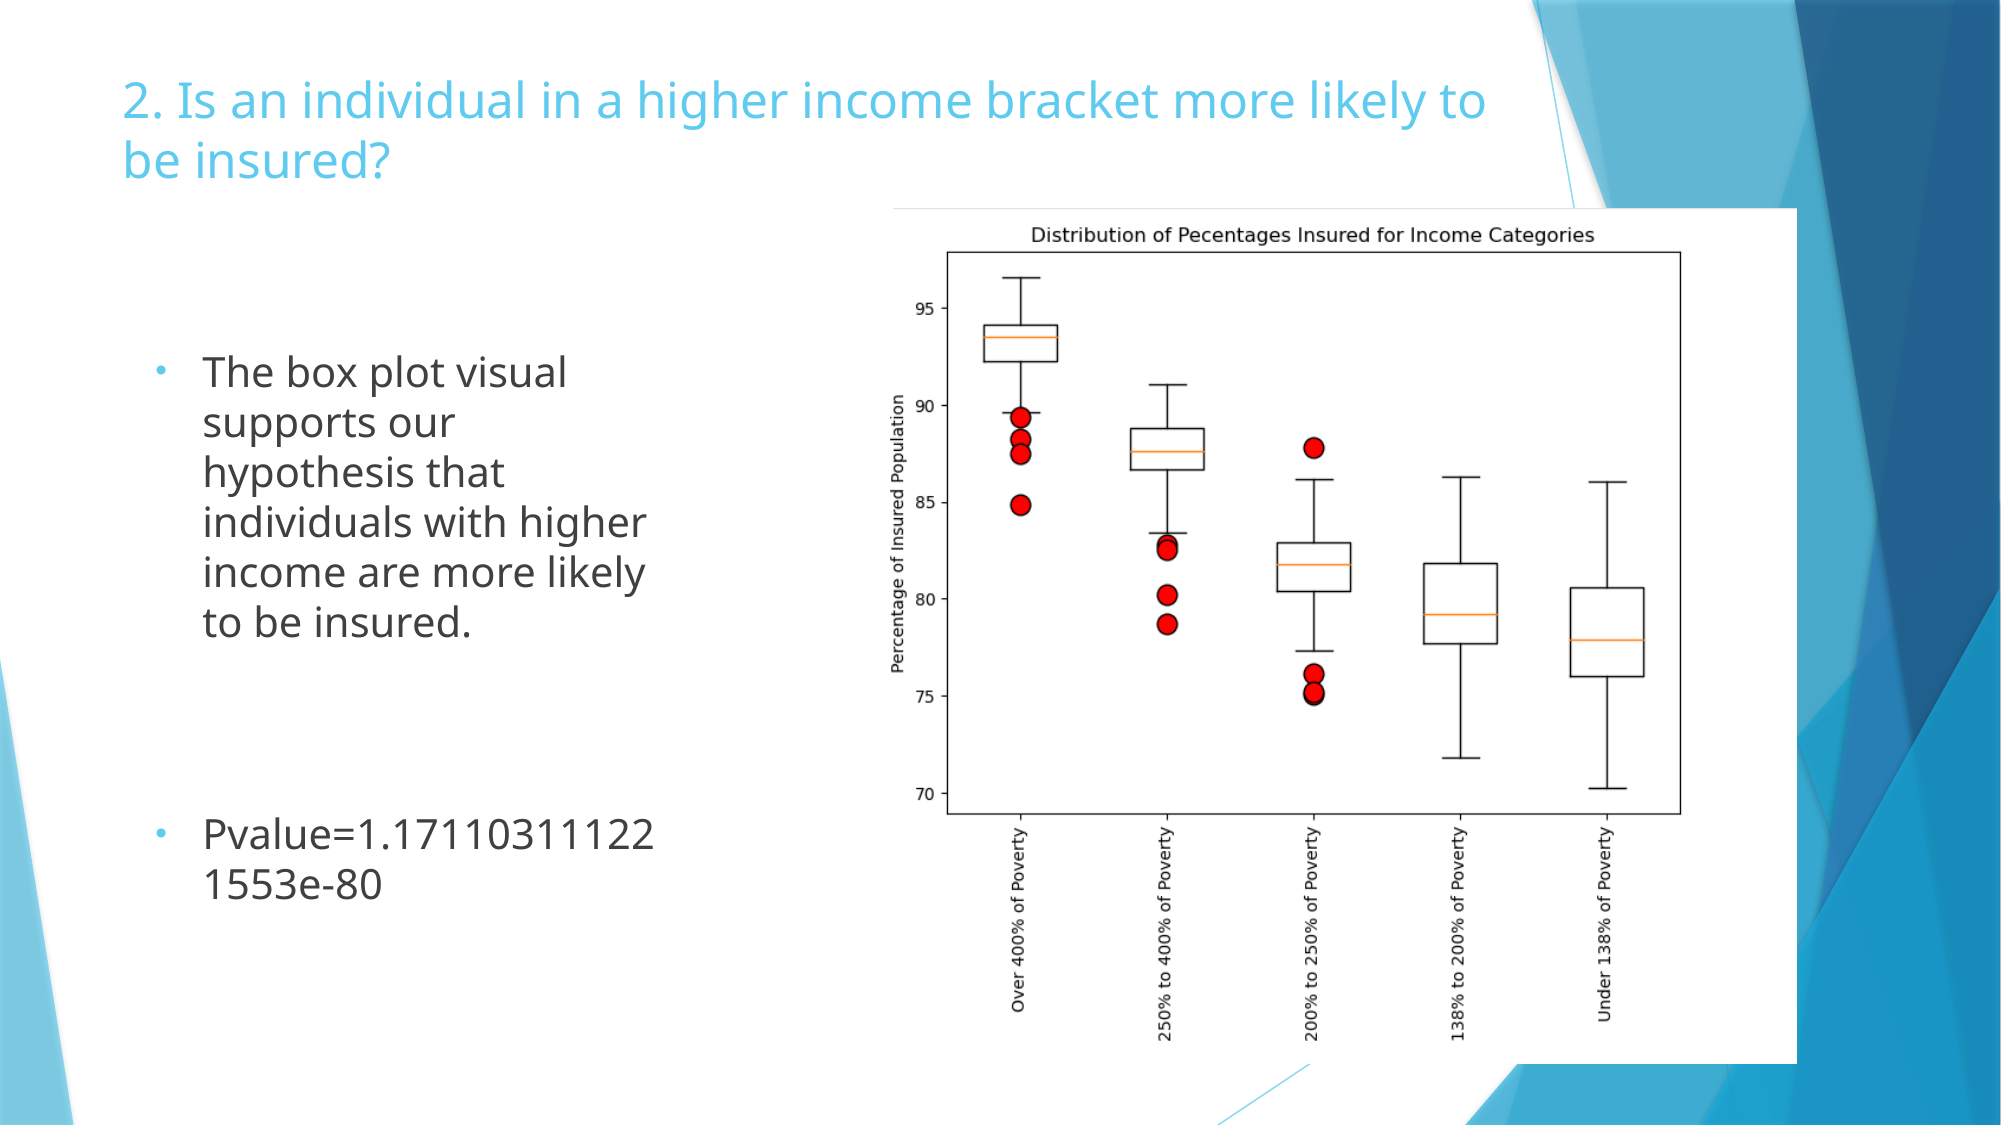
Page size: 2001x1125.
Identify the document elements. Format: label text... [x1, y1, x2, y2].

picture [583, 207, 1798, 1064]
title 2. Is an individual in a higher income bracket more likely to be insured? [107, 61, 1519, 196]
text_box The box plot visual supports our hypothesis that individuals with higher income are more likely to be insured. Pvalue=1.171103111221553e-80 [140, 337, 579, 916]
